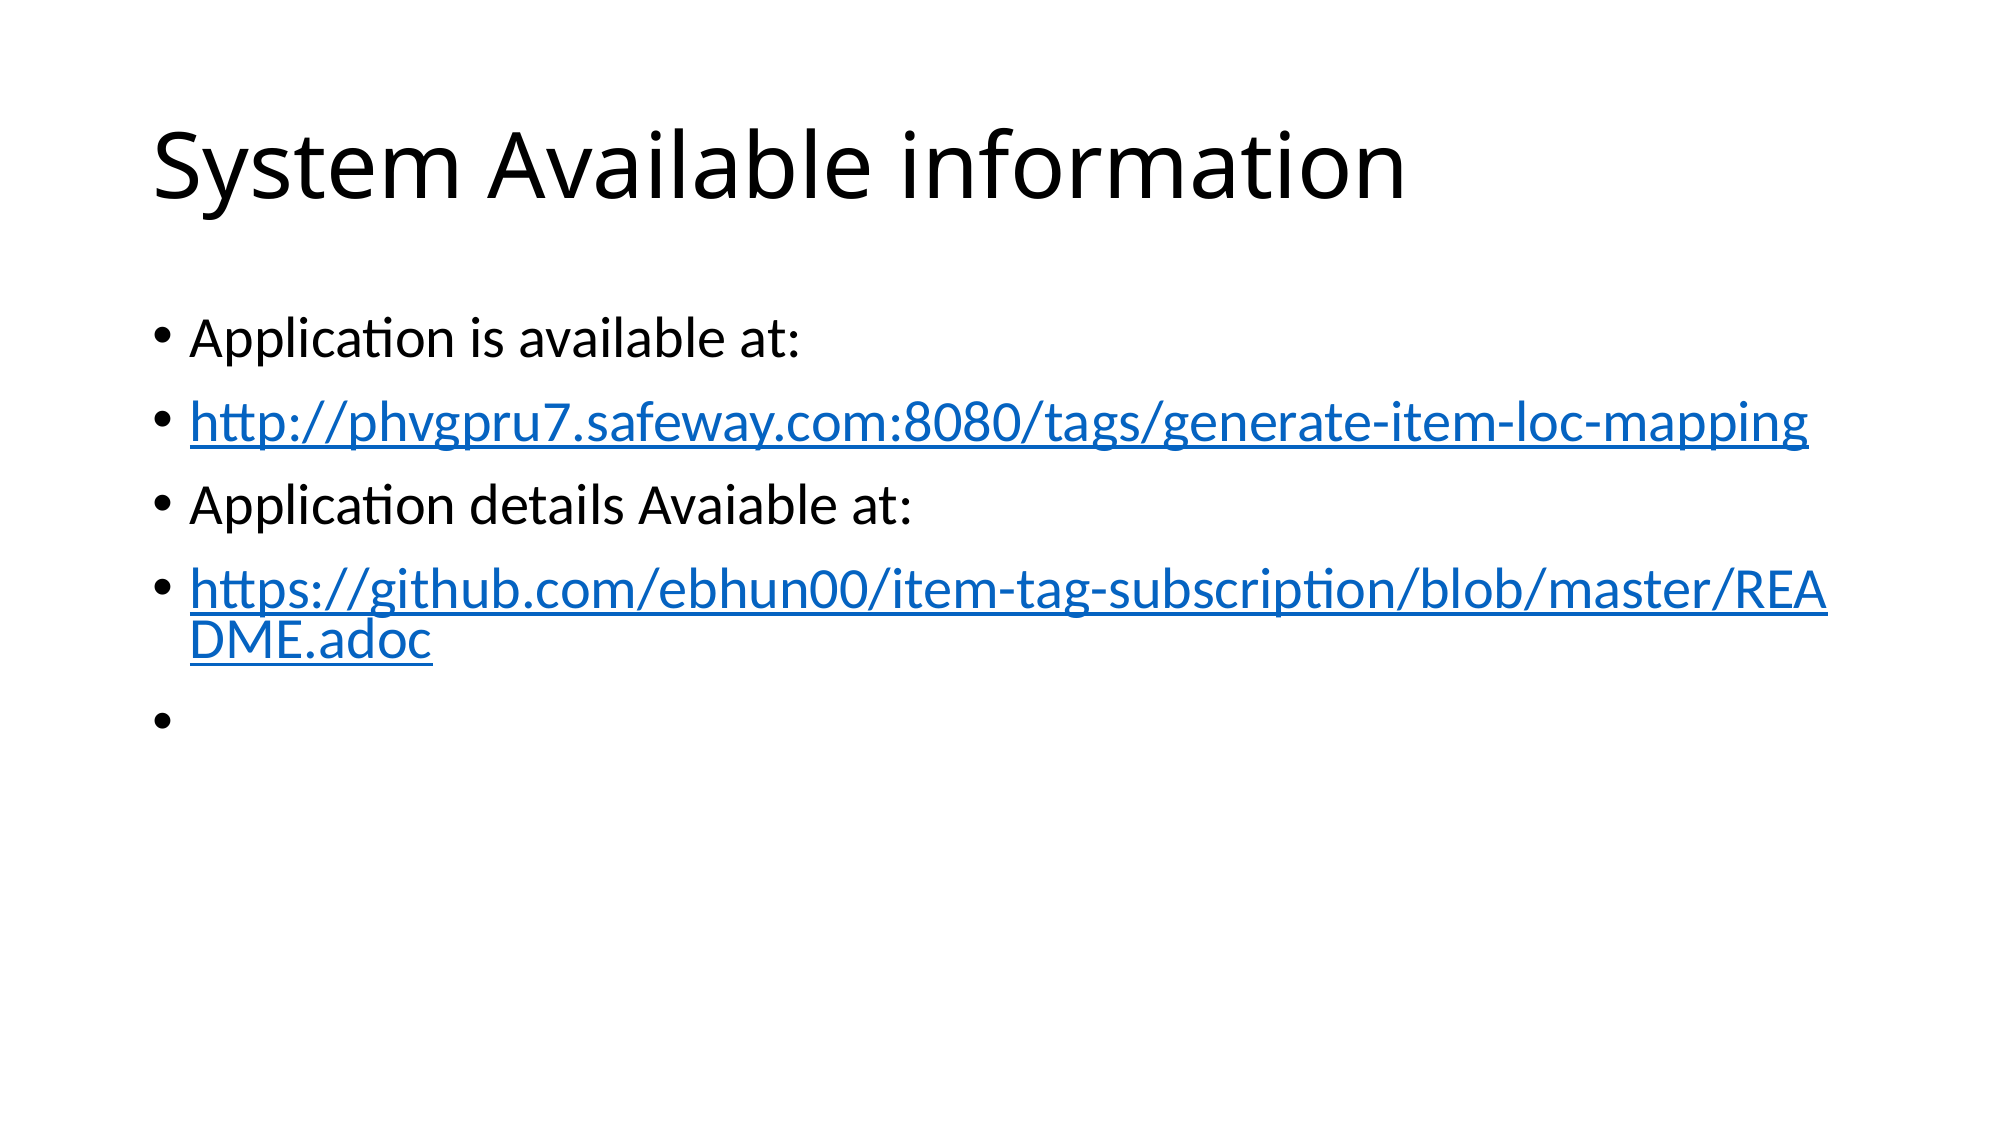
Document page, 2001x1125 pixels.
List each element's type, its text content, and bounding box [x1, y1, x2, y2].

list Application is available at: http://phvgpru7.safeway.com:8080/tags/generate-item-loc-mapping Application details Avaiable at: https://github.com/ebhun00/item-tag-subscription/blob/master/README.adoc [137, 299, 1863, 1014]
title System Available information [137, 59, 1863, 278]
